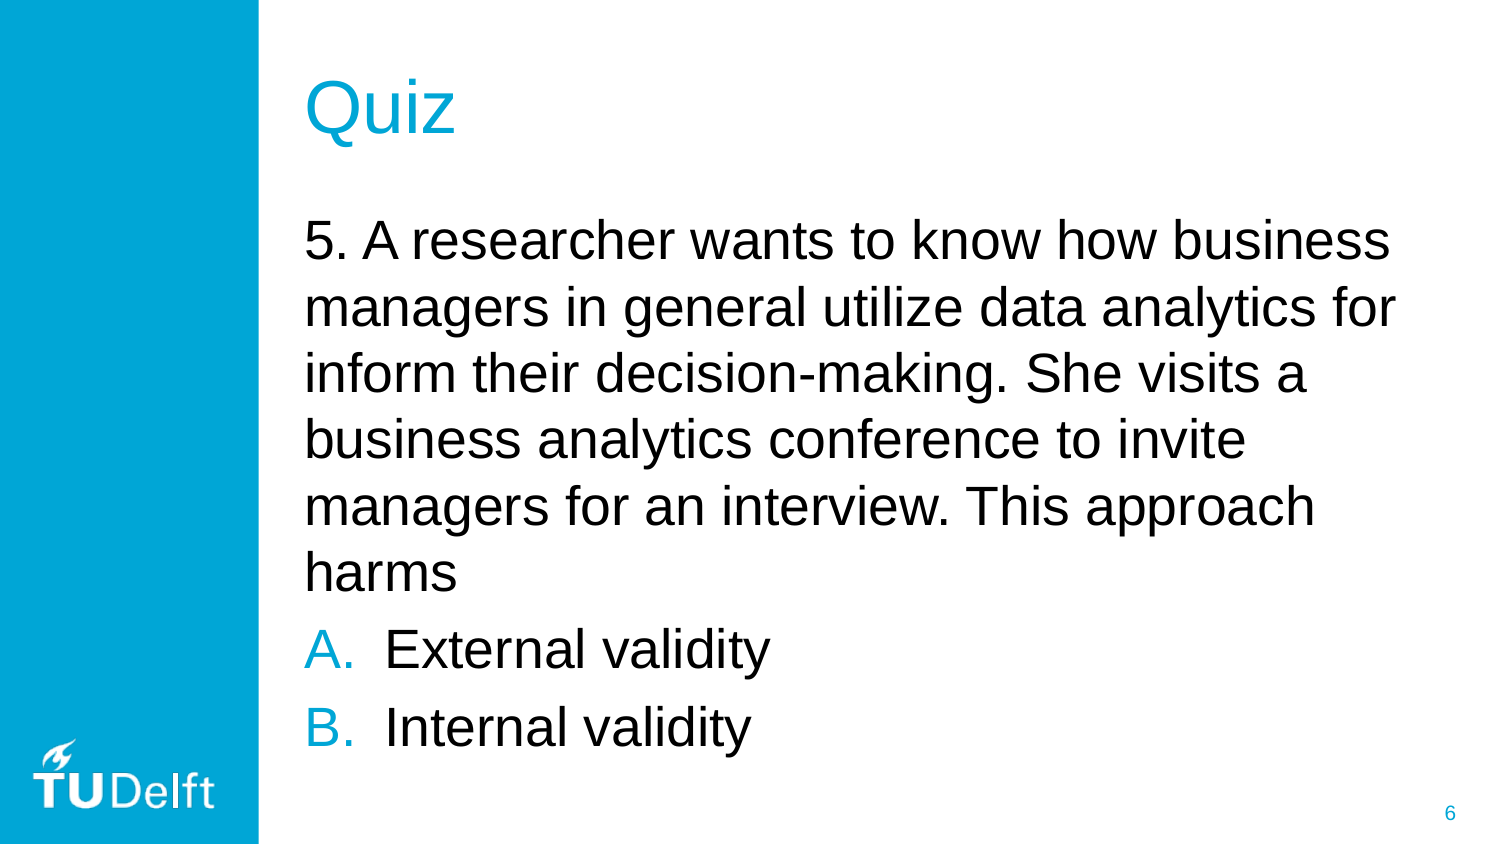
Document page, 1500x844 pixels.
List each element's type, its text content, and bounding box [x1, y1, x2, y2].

title Quiz [289, 33, 1455, 175]
list 5. A researcher wants to know how business managers in general utilize data analytics for inform their decision-making. She visits a business analytics conference to invite managers for an interview. This approach harms External validity Internal validity [289, 196, 1455, 769]
